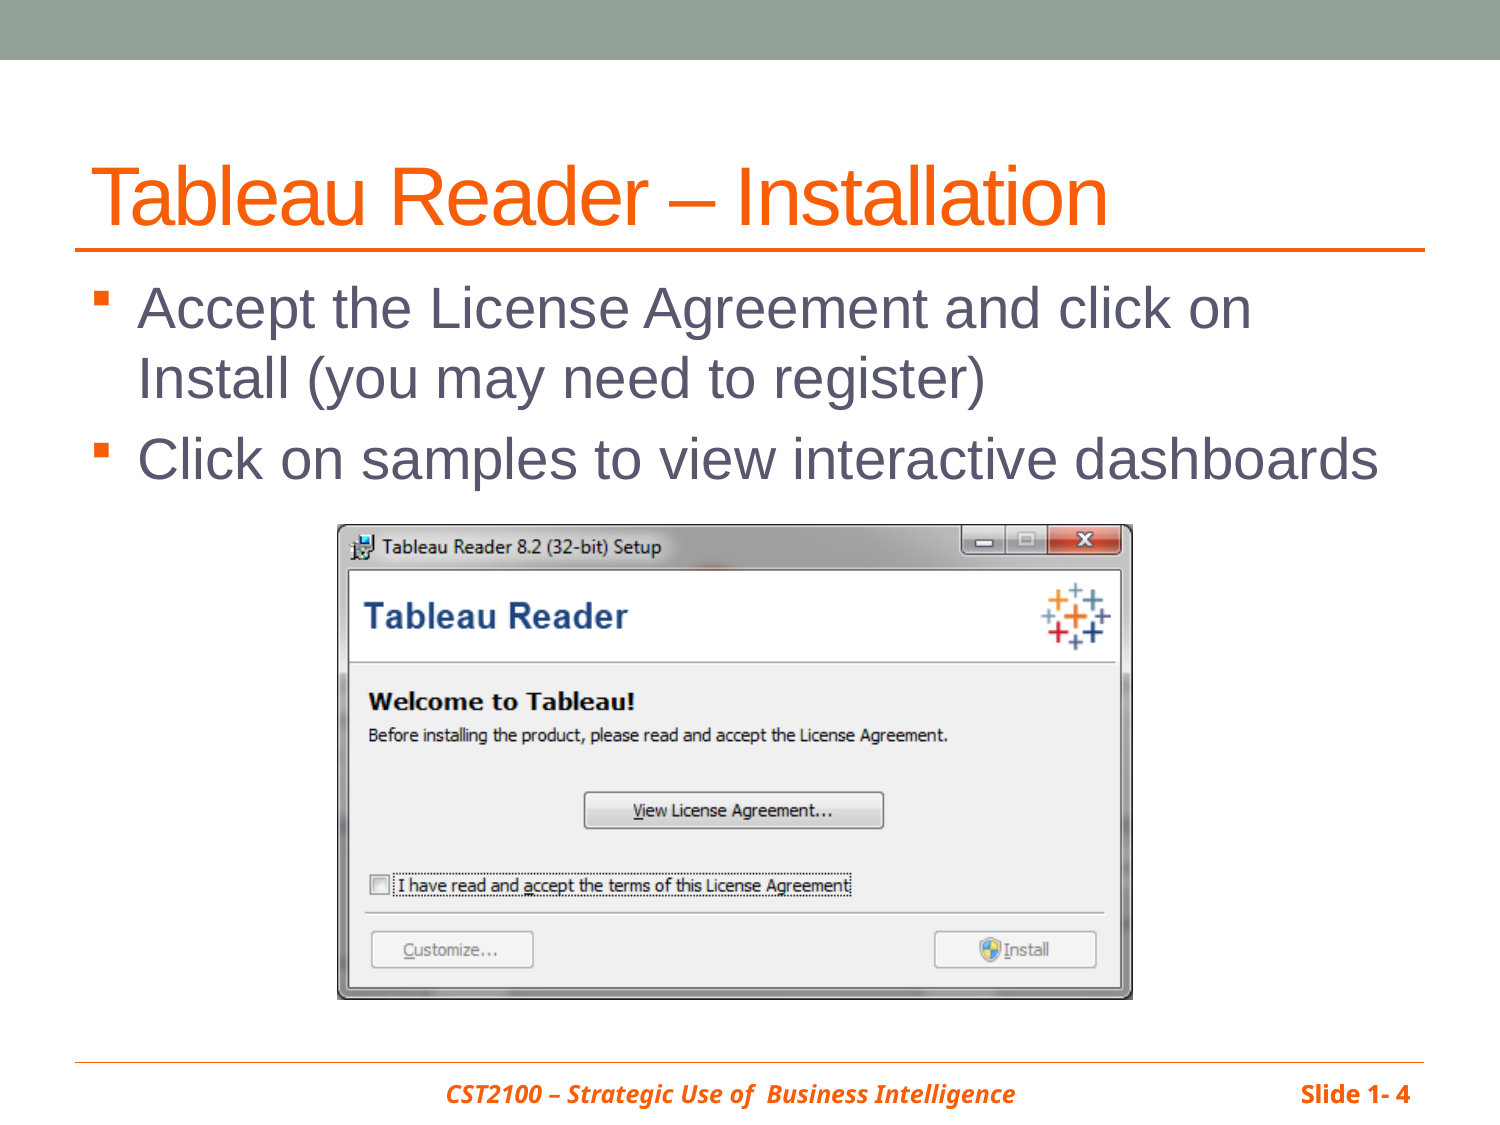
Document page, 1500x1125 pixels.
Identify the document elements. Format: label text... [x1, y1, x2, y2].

list Accept the License Agreement and click on Install (you may need to register) Click on samples to view interactive dashboards [75, 262, 1425, 1063]
title Tableau Reader – Installation [75, 60, 1425, 250]
picture [337, 524, 1134, 1001]
slide_number Slide 1- 4 [1212, 1071, 1425, 1125]
